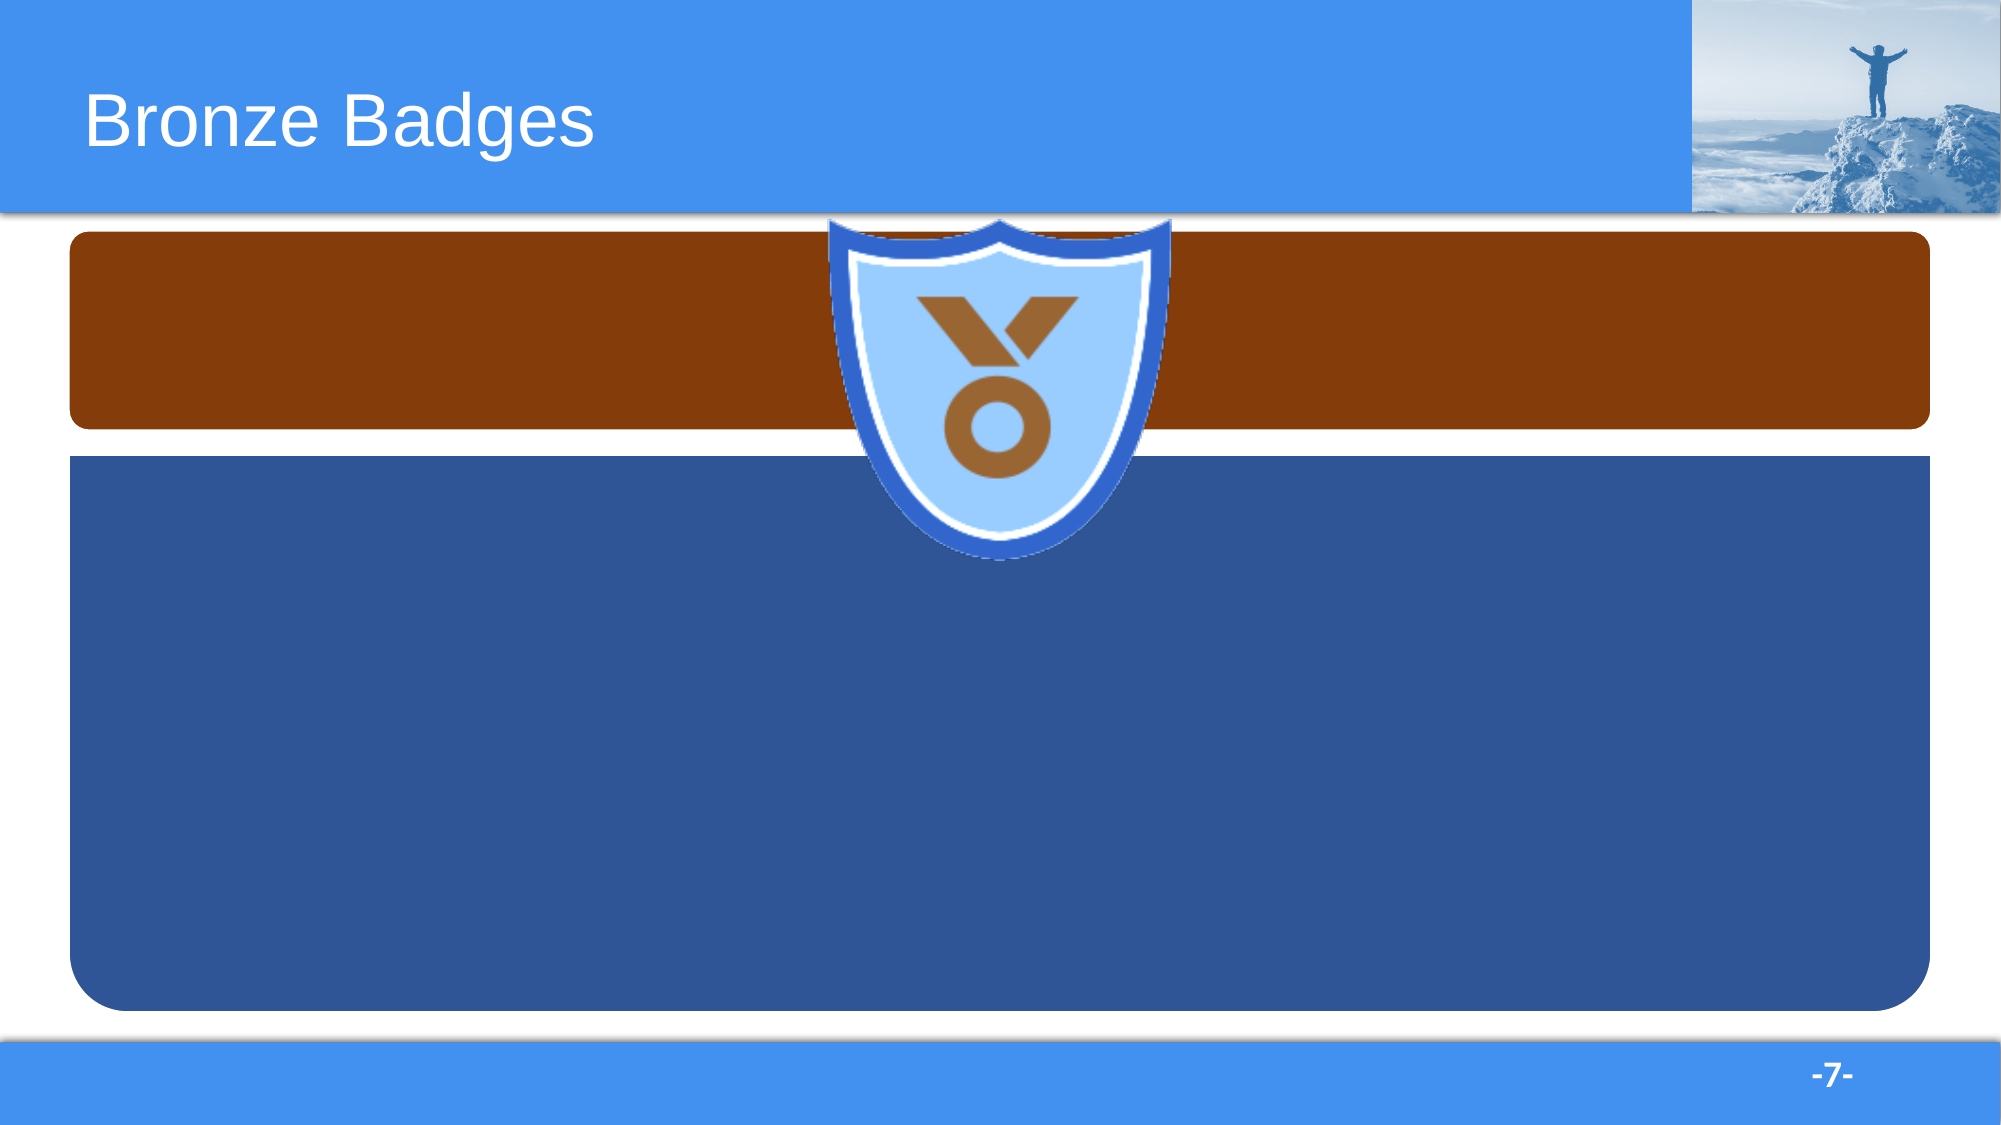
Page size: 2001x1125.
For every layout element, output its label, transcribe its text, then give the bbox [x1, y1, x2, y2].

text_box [68, 230, 1932, 1013]
picture [811, 199, 1189, 577]
title Bronze Badges [68, 44, 1932, 200]
